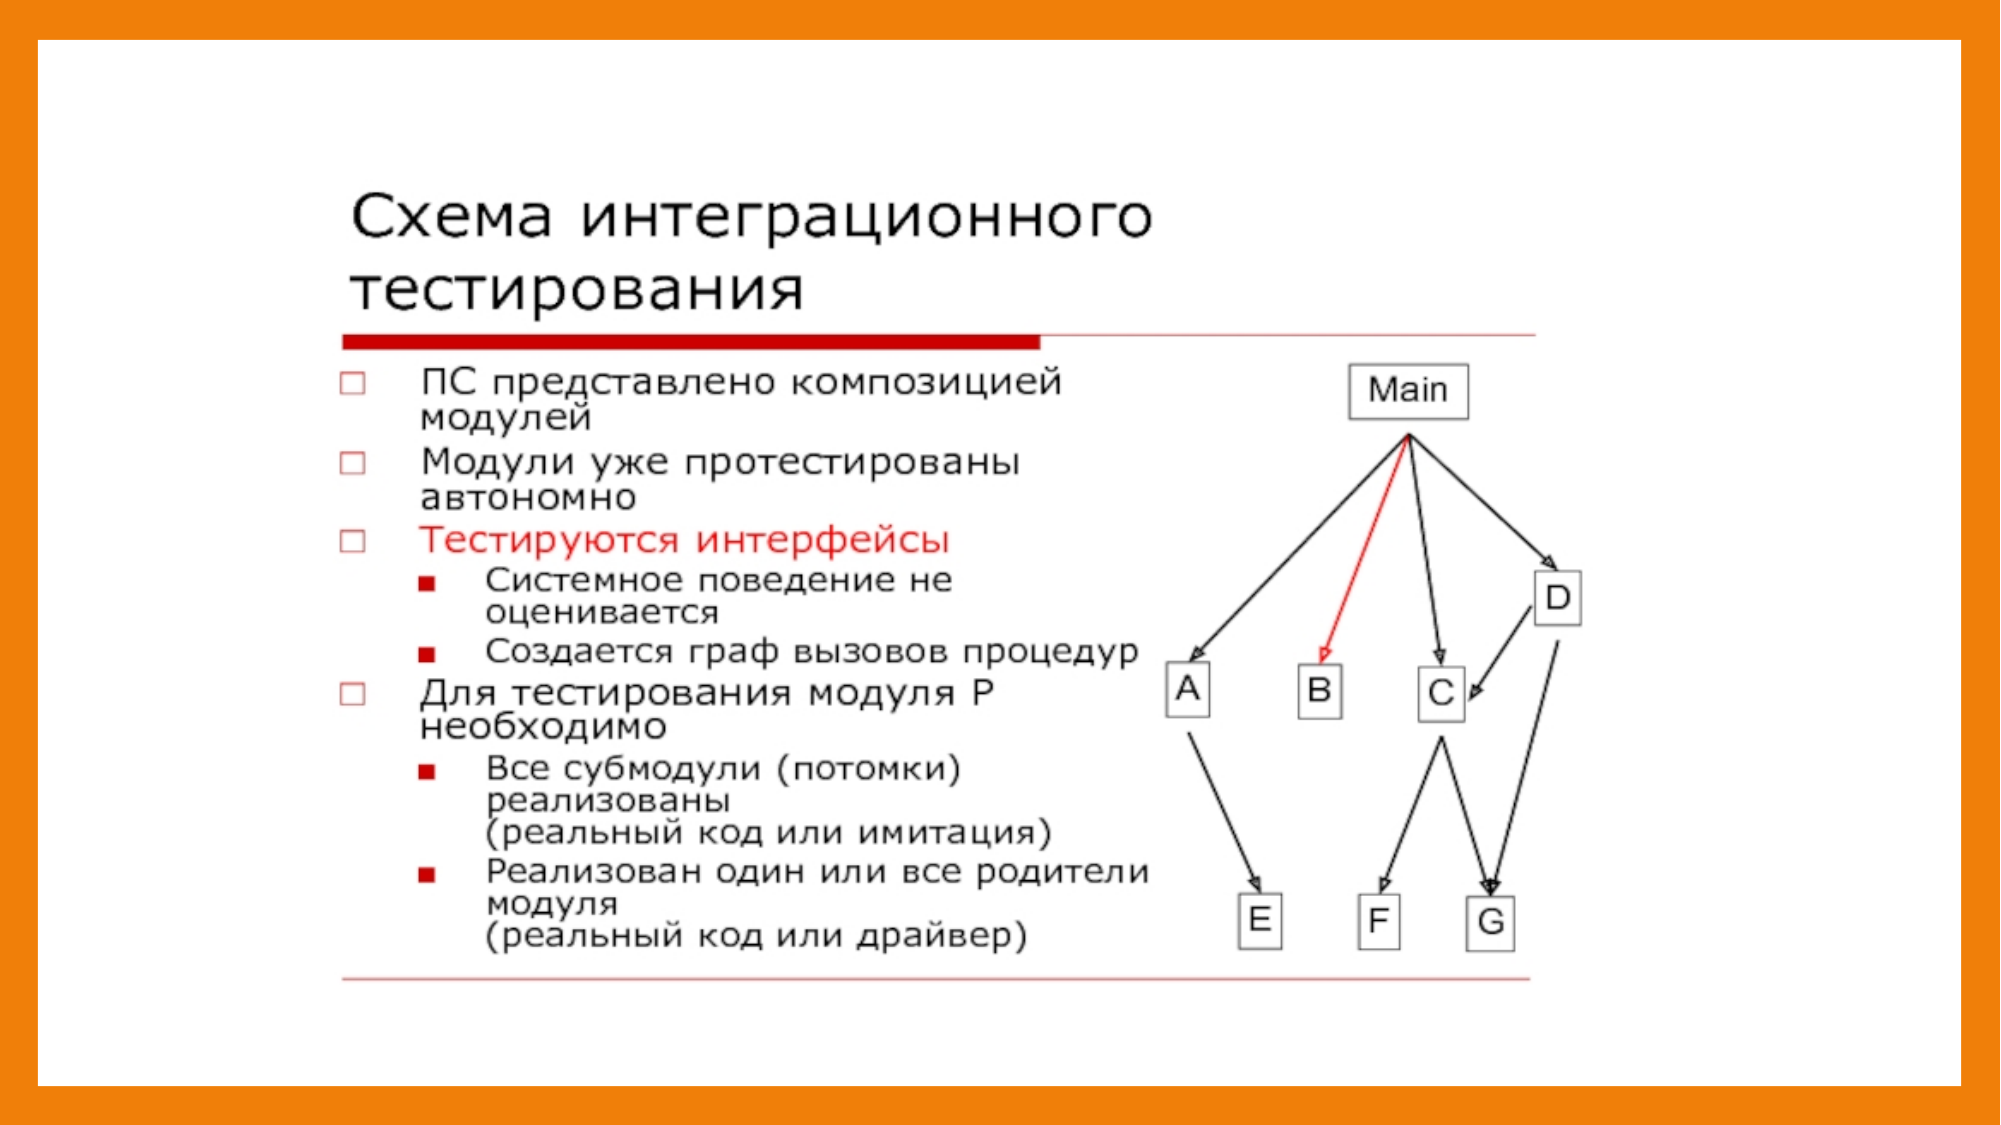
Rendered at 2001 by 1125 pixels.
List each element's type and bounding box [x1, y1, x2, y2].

list [250, 116, 1622, 986]
